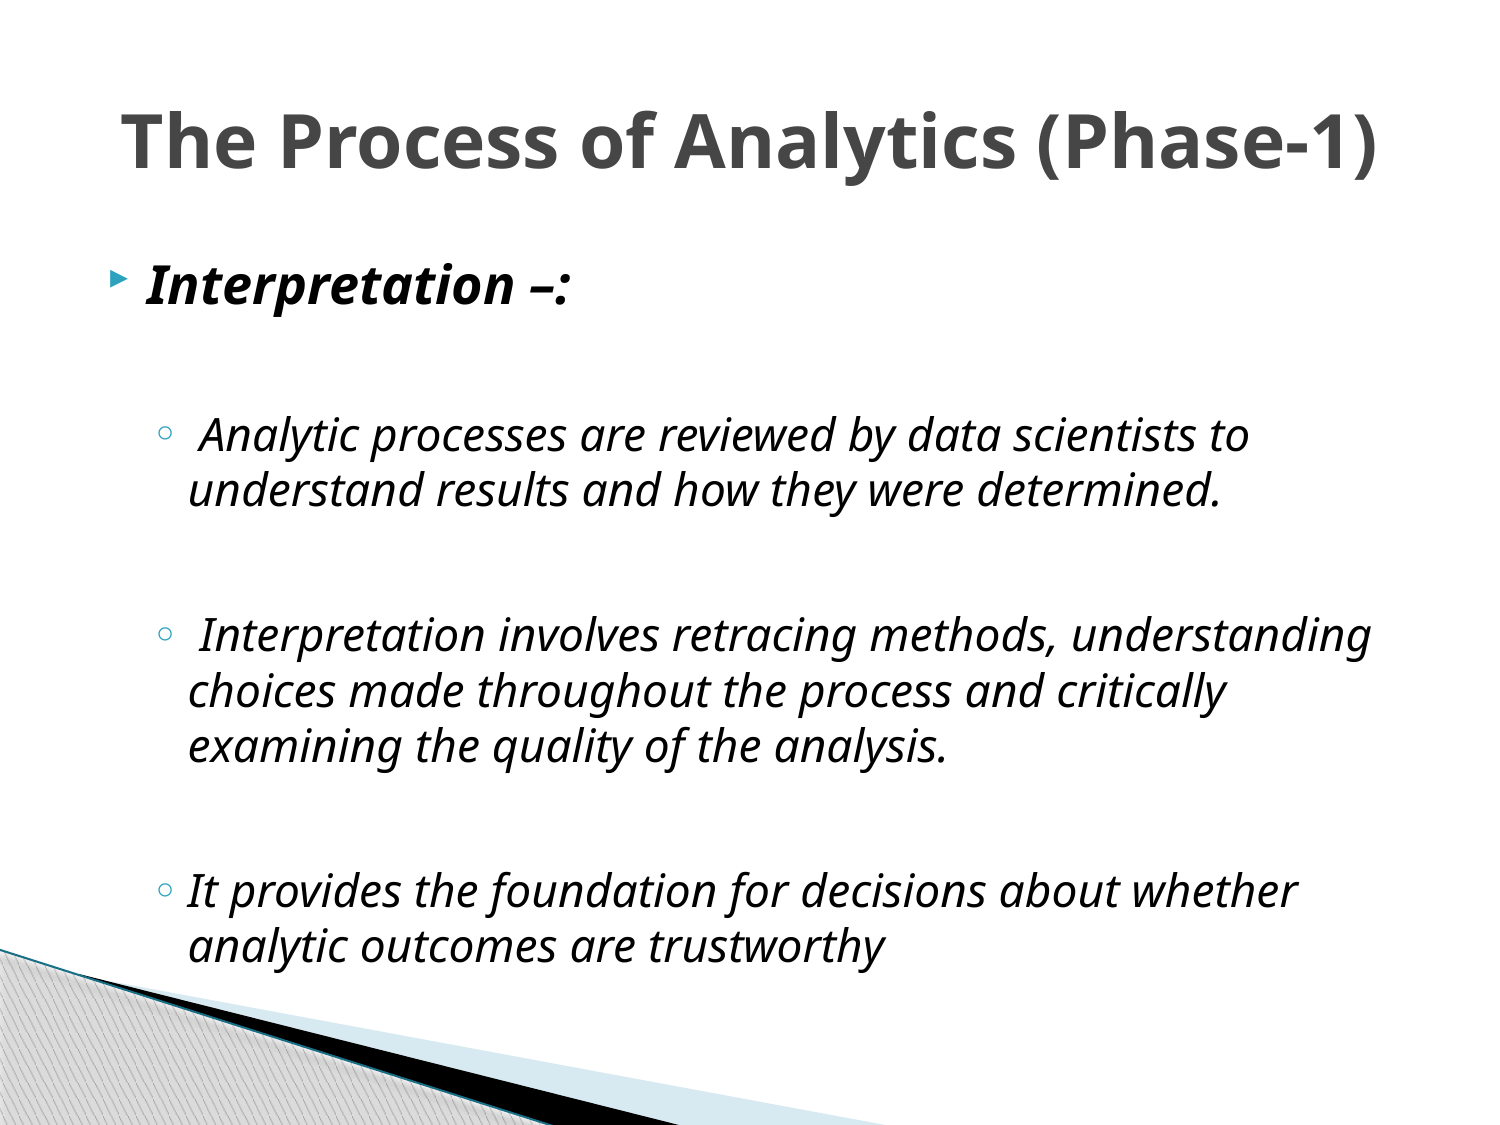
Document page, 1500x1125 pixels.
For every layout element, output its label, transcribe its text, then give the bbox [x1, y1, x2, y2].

title The Process of Analytics (Phase-1) [75, 45, 1425, 233]
list Interpretation –: Analytic processes are reviewed by data scientists to understand results and how they were determined. Interpretation involves retracing methods, understanding choices made throughout the process and critically examining the quality of the analysis. It provides the foundation for decisions about whether analytic outcomes are trustworthy [75, 243, 1425, 986]
